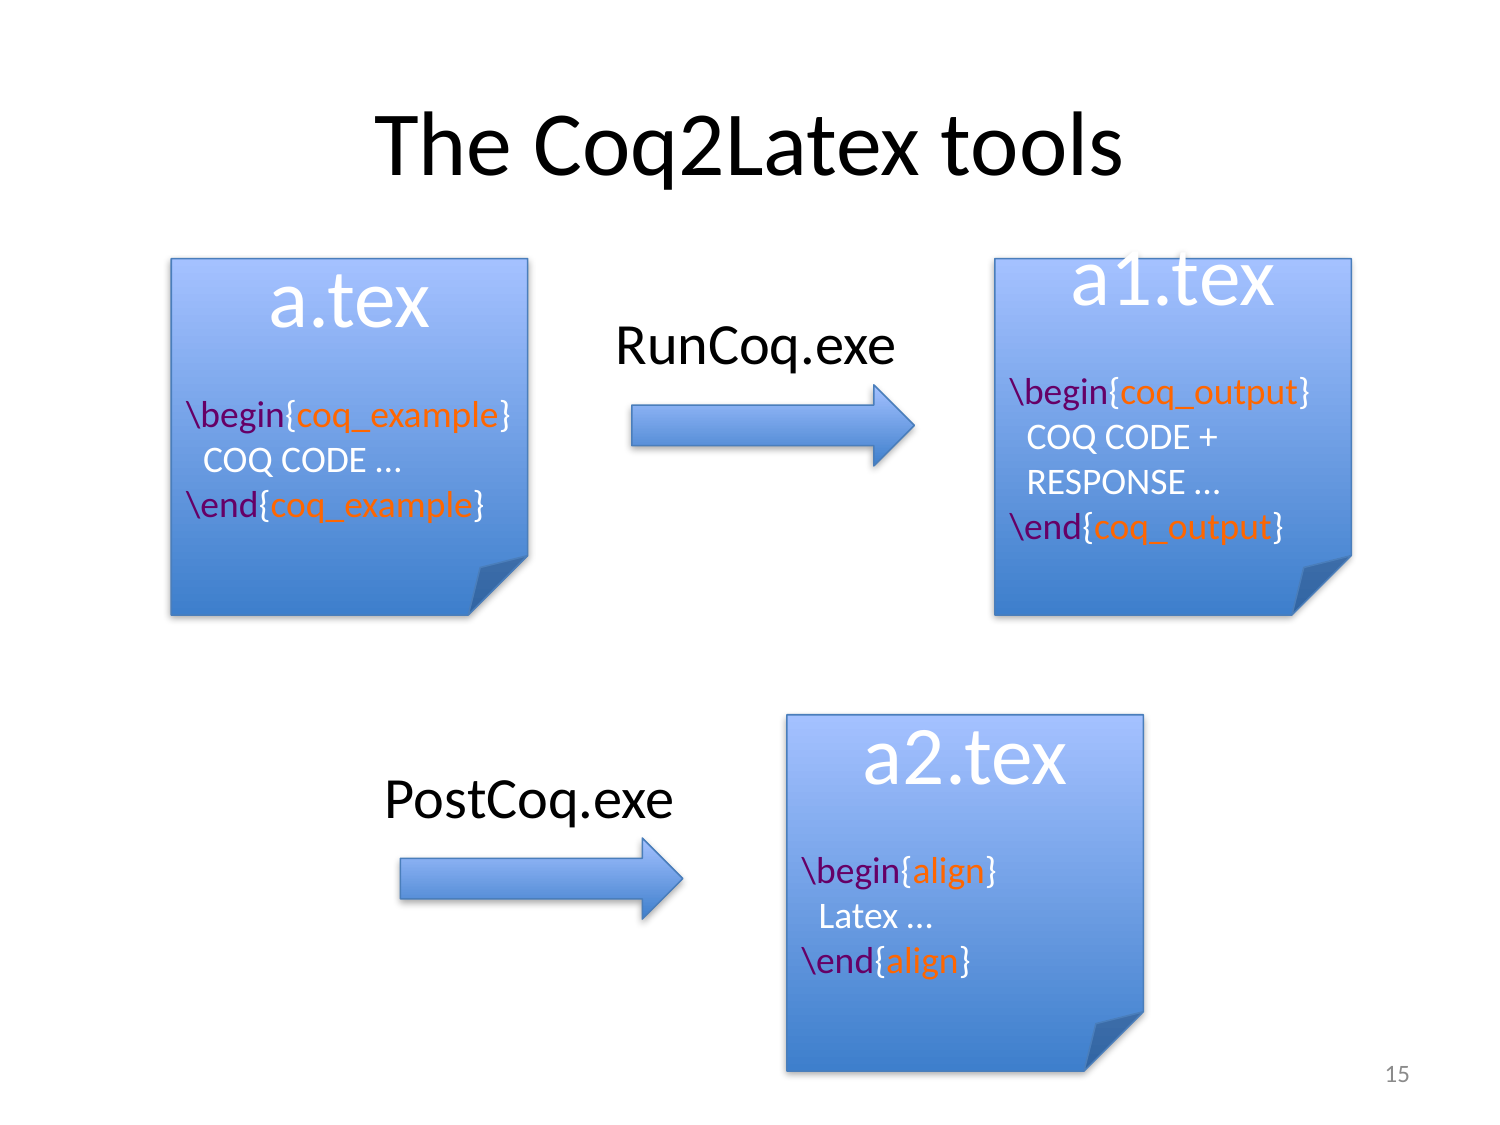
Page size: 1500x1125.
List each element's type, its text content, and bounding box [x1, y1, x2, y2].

text_box a.tex \begin{coq_example} COQ CODE … \end{coq_example} [170, 257, 529, 616]
text_box [399, 837, 684, 920]
text_box [631, 384, 915, 467]
slide_number 15 [1074, 1042, 1425, 1103]
text_box a1.tex \begin{coq_output} COQ CODE + RESPONSE … \end{coq_output} [994, 257, 1353, 616]
text_box RunCoq.exe [600, 299, 912, 384]
text_box PostCoq.exe [370, 752, 690, 837]
title The Coq2Latex tools [75, 45, 1425, 233]
text_box a2.tex \begin{align} Latex … \end{align} [786, 713, 1145, 1072]
